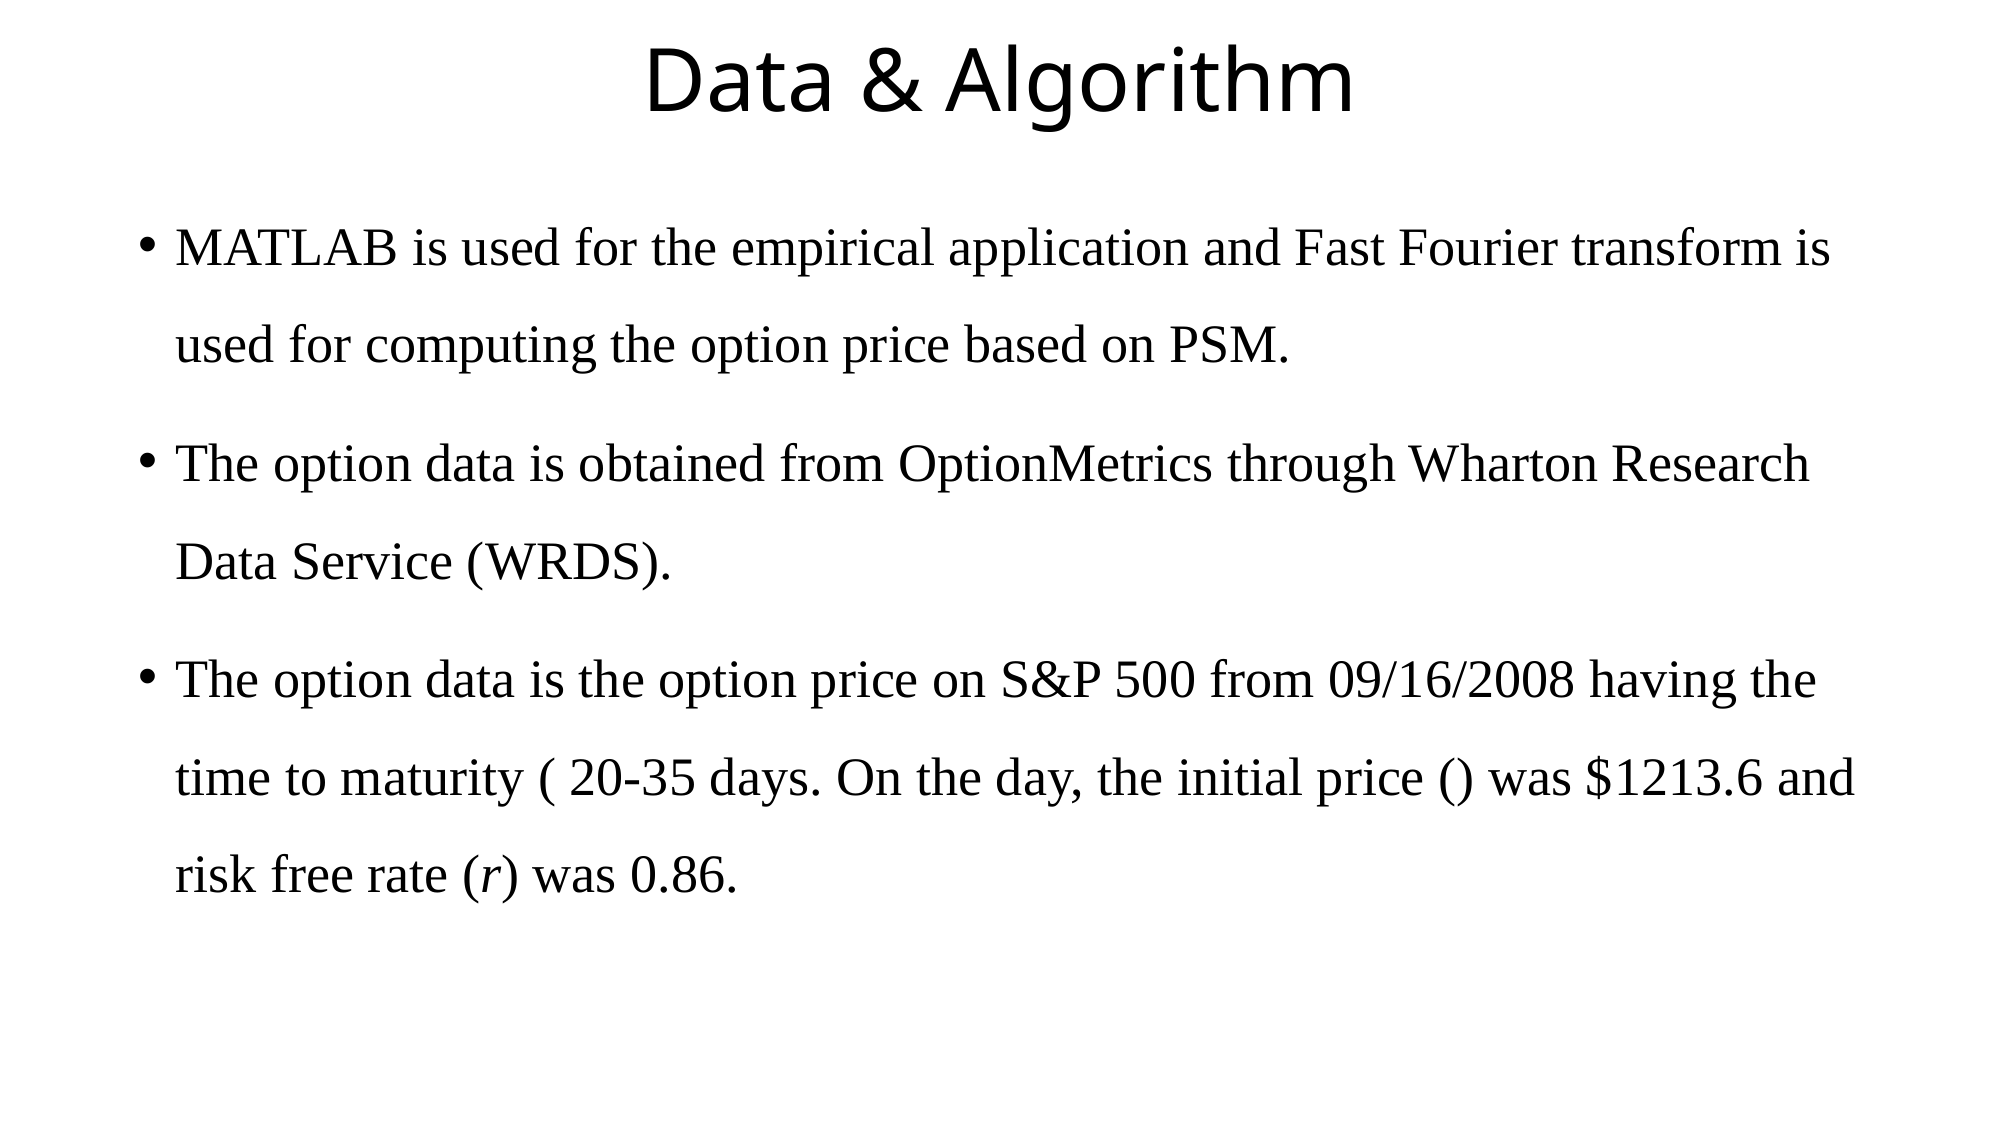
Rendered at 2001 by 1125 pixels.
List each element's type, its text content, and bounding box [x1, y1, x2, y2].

title Data & Algorithm [137, 0, 1863, 175]
